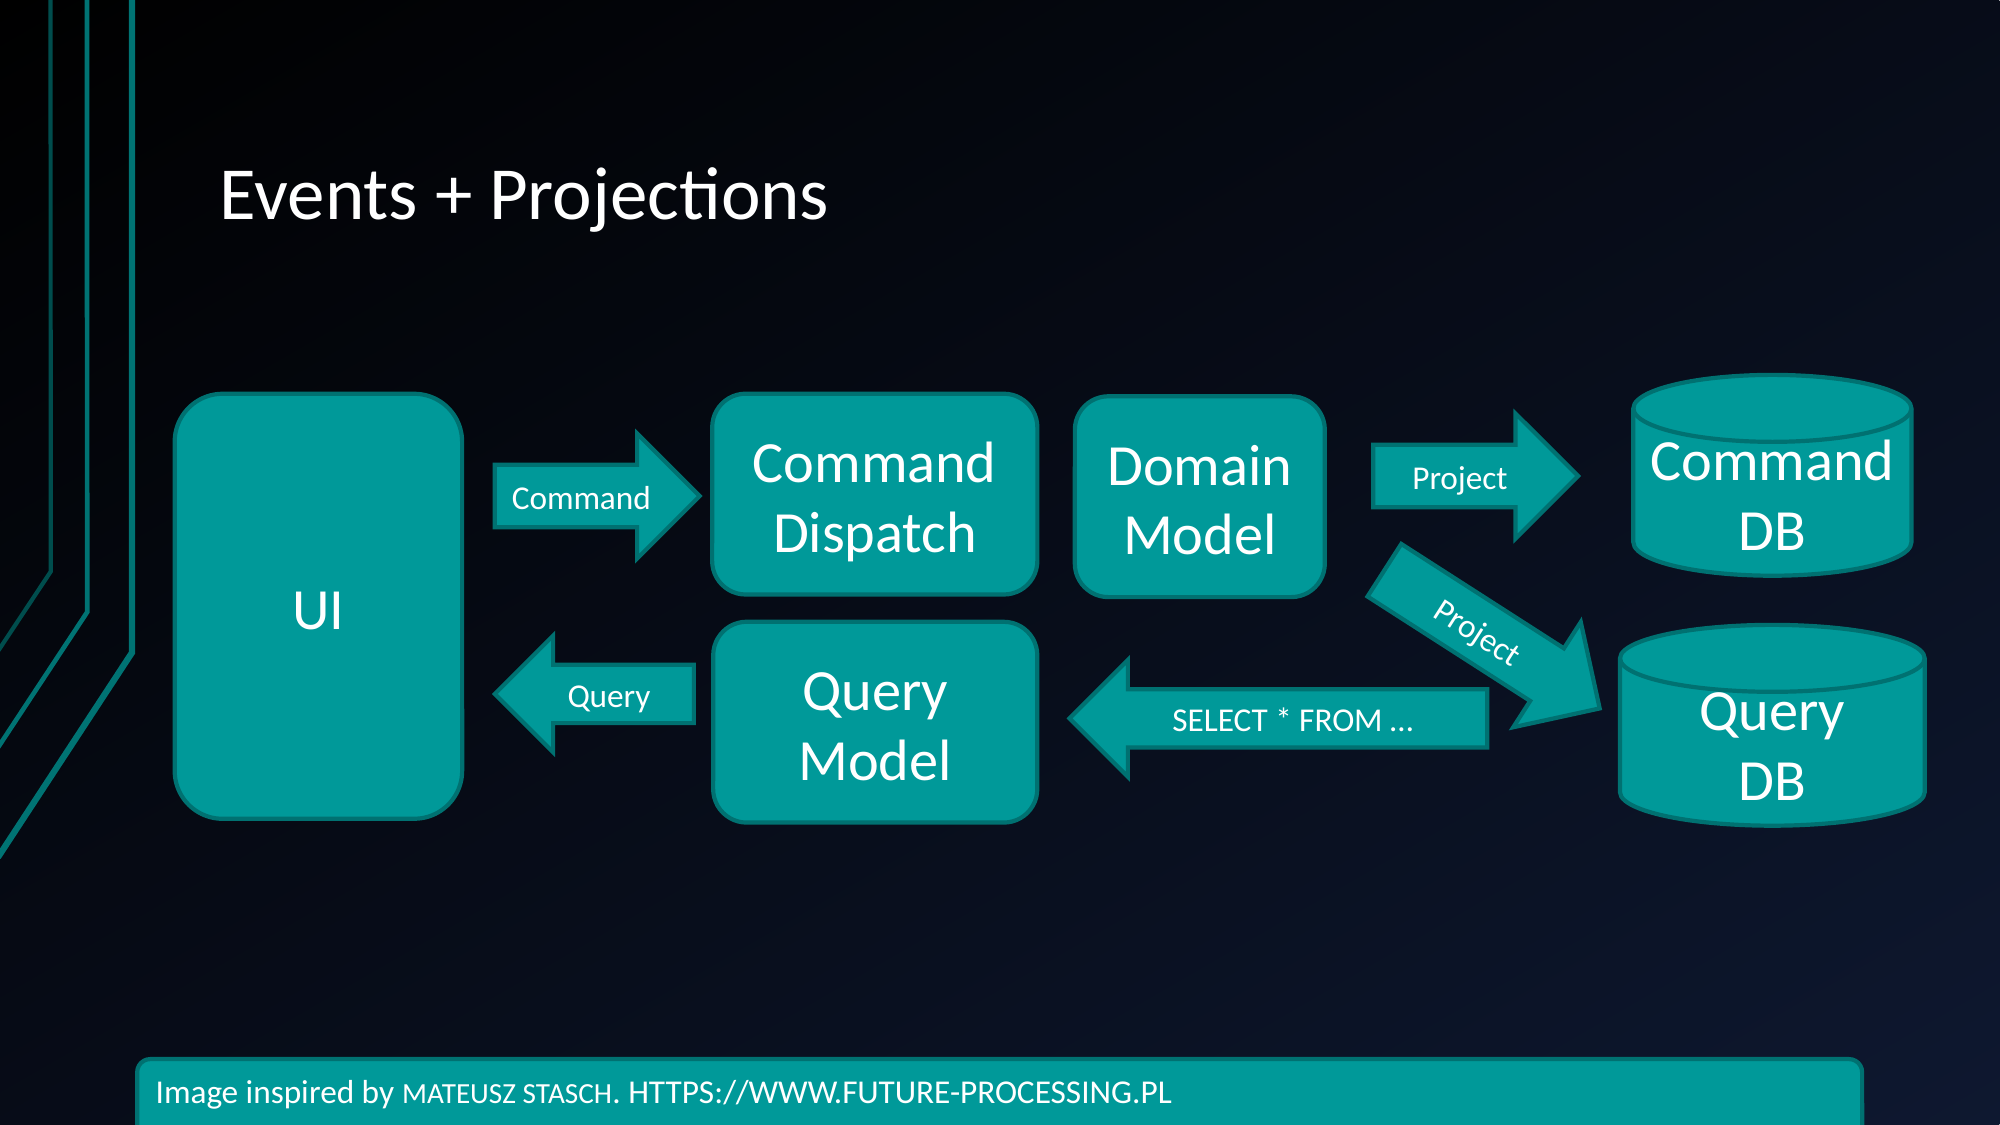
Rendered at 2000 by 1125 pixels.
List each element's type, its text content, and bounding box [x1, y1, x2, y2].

text_box Query Model [711, 619, 1040, 825]
text_box Command [492, 428, 703, 564]
text_box Query DB [1617, 622, 1927, 828]
text_box Project [1371, 408, 1582, 544]
text_box Domain Model [1072, 394, 1327, 600]
title Events + Projections [199, 45, 1900, 246]
text_box Command DB [1631, 372, 1914, 578]
text_box UI [172, 391, 465, 821]
text_box Query [491, 630, 696, 758]
text_box SELECT * FROM … [1066, 654, 1490, 782]
text_box Project [1364, 541, 1603, 731]
text_box Command Dispatch [710, 391, 1040, 597]
text_box Image inspired by MATEUSZ STASCH. https://www.future-processing.pl [135, 1056, 1865, 1125]
